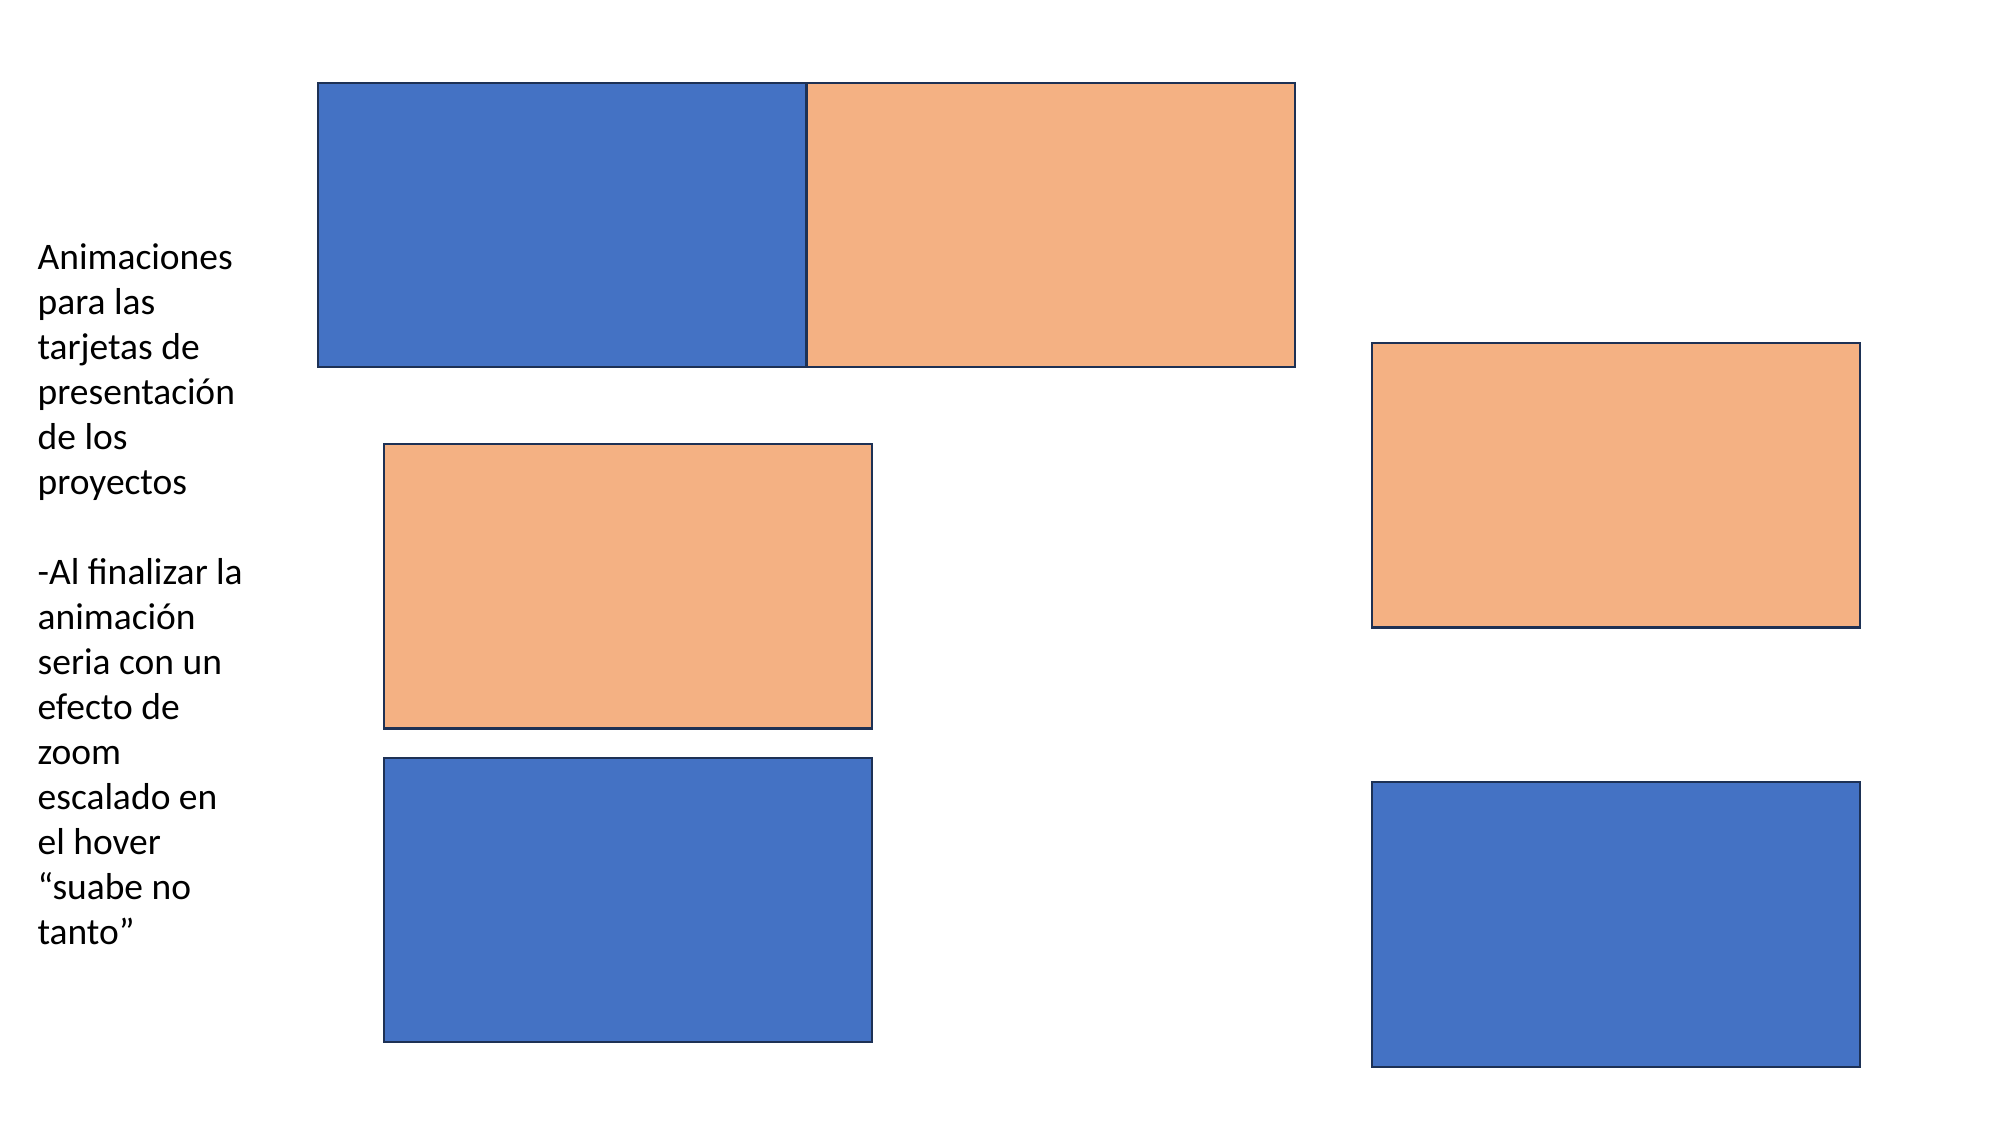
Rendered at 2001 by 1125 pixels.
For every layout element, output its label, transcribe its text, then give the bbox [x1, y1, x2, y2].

text_box [317, 82, 806, 368]
text_box [1371, 781, 1861, 1068]
text_box Animaciones para las tarjetas de presentación de los proyectos -Al finalizar la animación seria con un efecto de zoom escalado en el hover “suabe no tanto” [22, 224, 261, 960]
text_box [806, 82, 1296, 368]
text_box [383, 443, 873, 730]
text_box [383, 757, 873, 1043]
text_box [1371, 342, 1861, 629]
